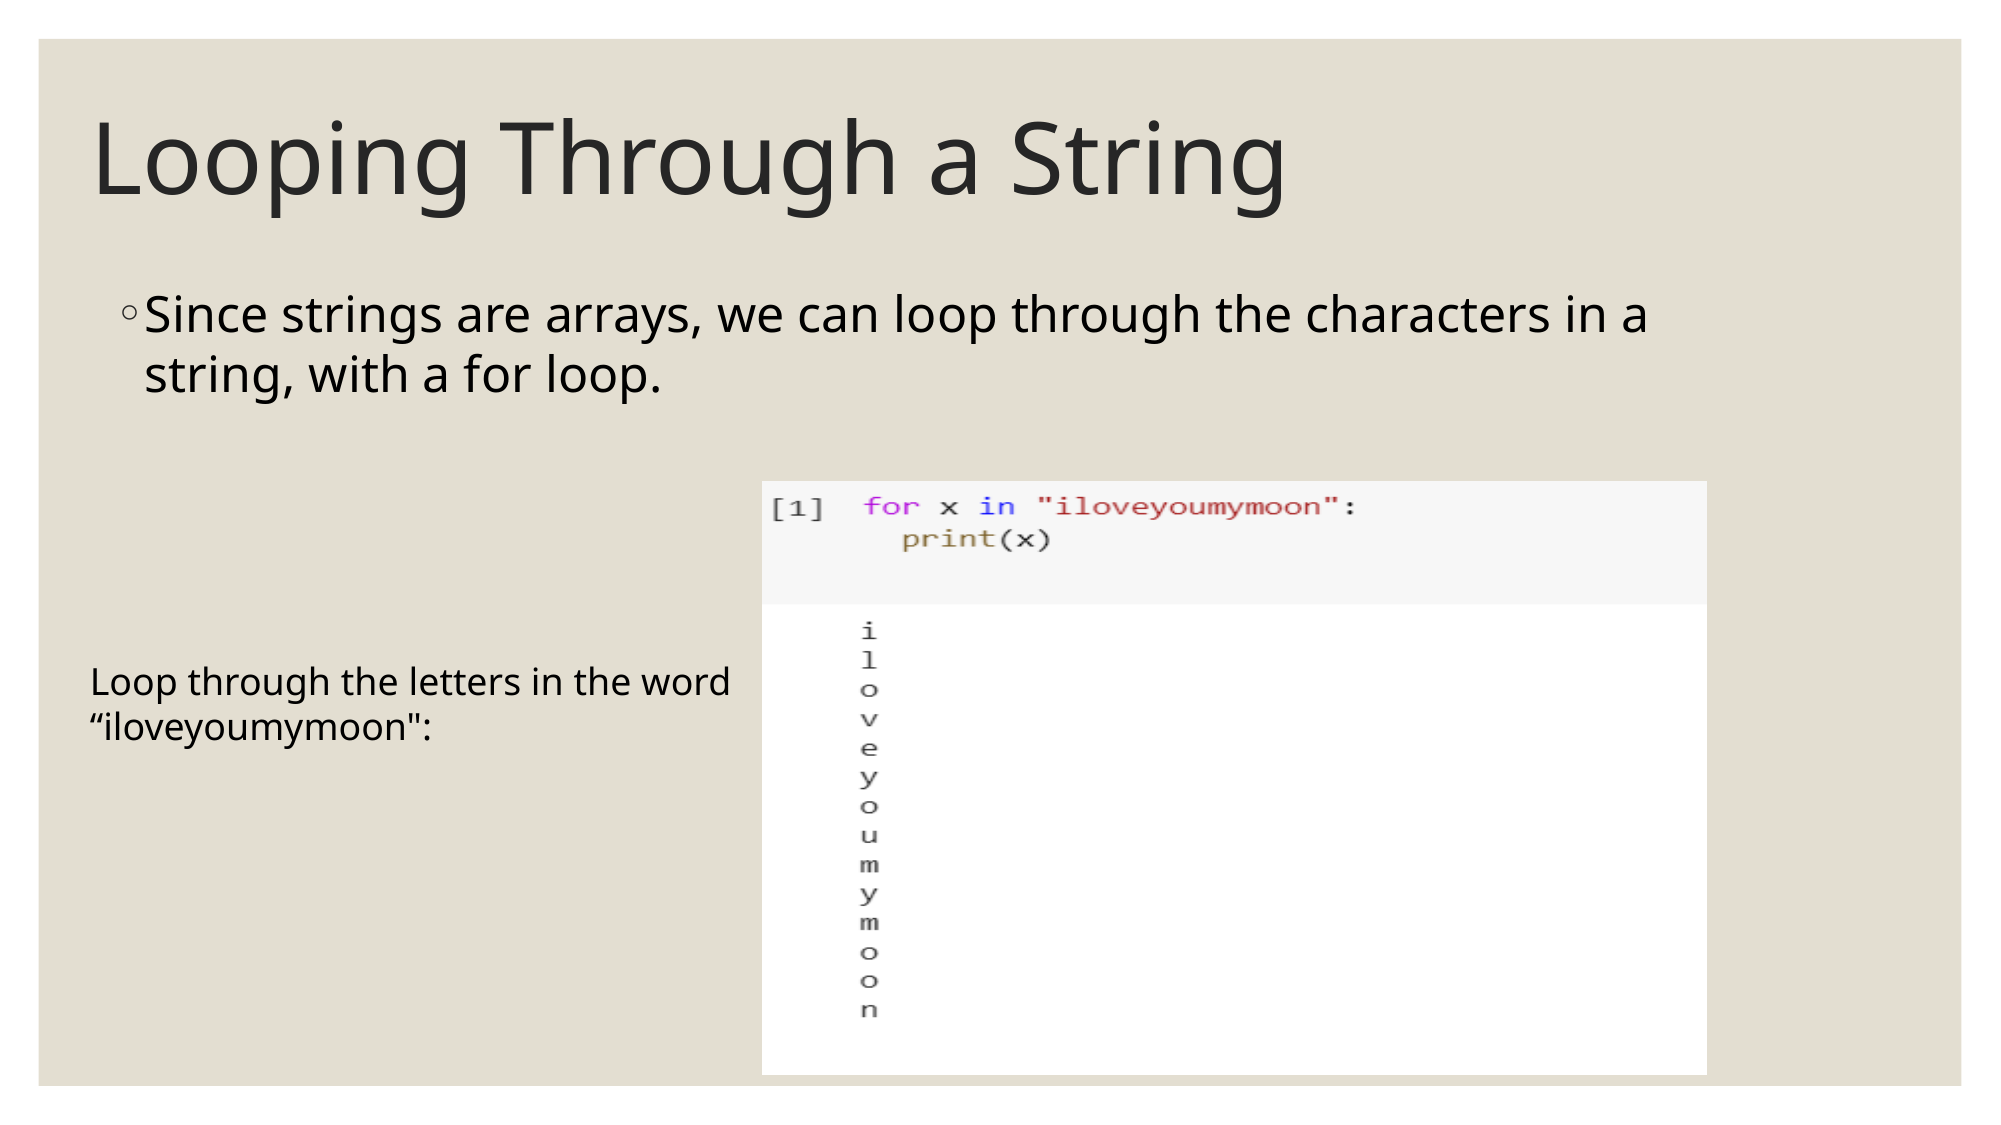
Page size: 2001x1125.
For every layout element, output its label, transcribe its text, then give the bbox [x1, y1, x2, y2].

picture [762, 481, 1707, 1075]
text_box Loop through the letters in the word “iloveyoumymoon": [75, 650, 756, 756]
list Since strings are arrays, we can loop through the characters in a string, with a for loop. [99, 275, 1825, 1088]
title Looping Through a String [75, 50, 1825, 275]
